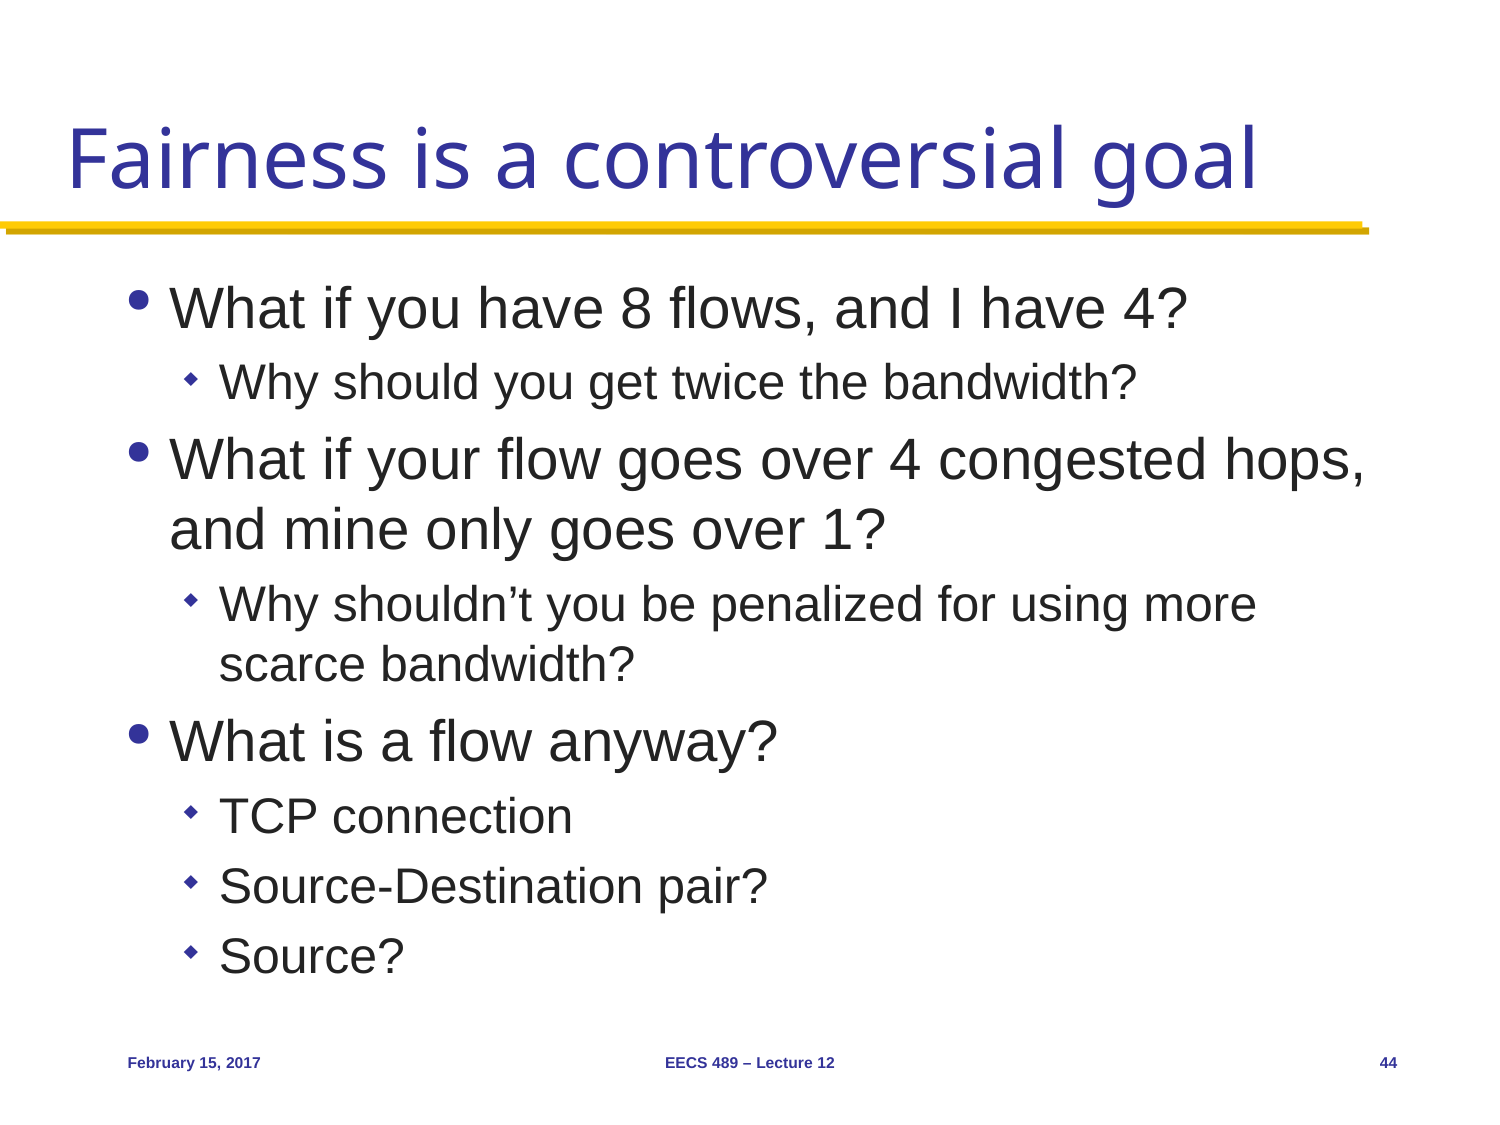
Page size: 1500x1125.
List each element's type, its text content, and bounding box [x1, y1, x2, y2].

footer EECS 489 – Lecture 12 [512, 1024, 988, 1101]
title Fairness is a controversial goal [49, 24, 1451, 213]
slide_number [112, 1024, 426, 1101]
list What if you have 8 flows, and I have 4? Why should you get twice the bandwidth? What if your flow goes over 4 congested hops, and mine only goes over 1? Why shouldn’t you be penalized for using more scarce bandwidth? What is a flow anyway? TCP connection Source-Destination pair? Source? [112, 262, 1413, 988]
slide_number 44 [1312, 1024, 1413, 1101]
